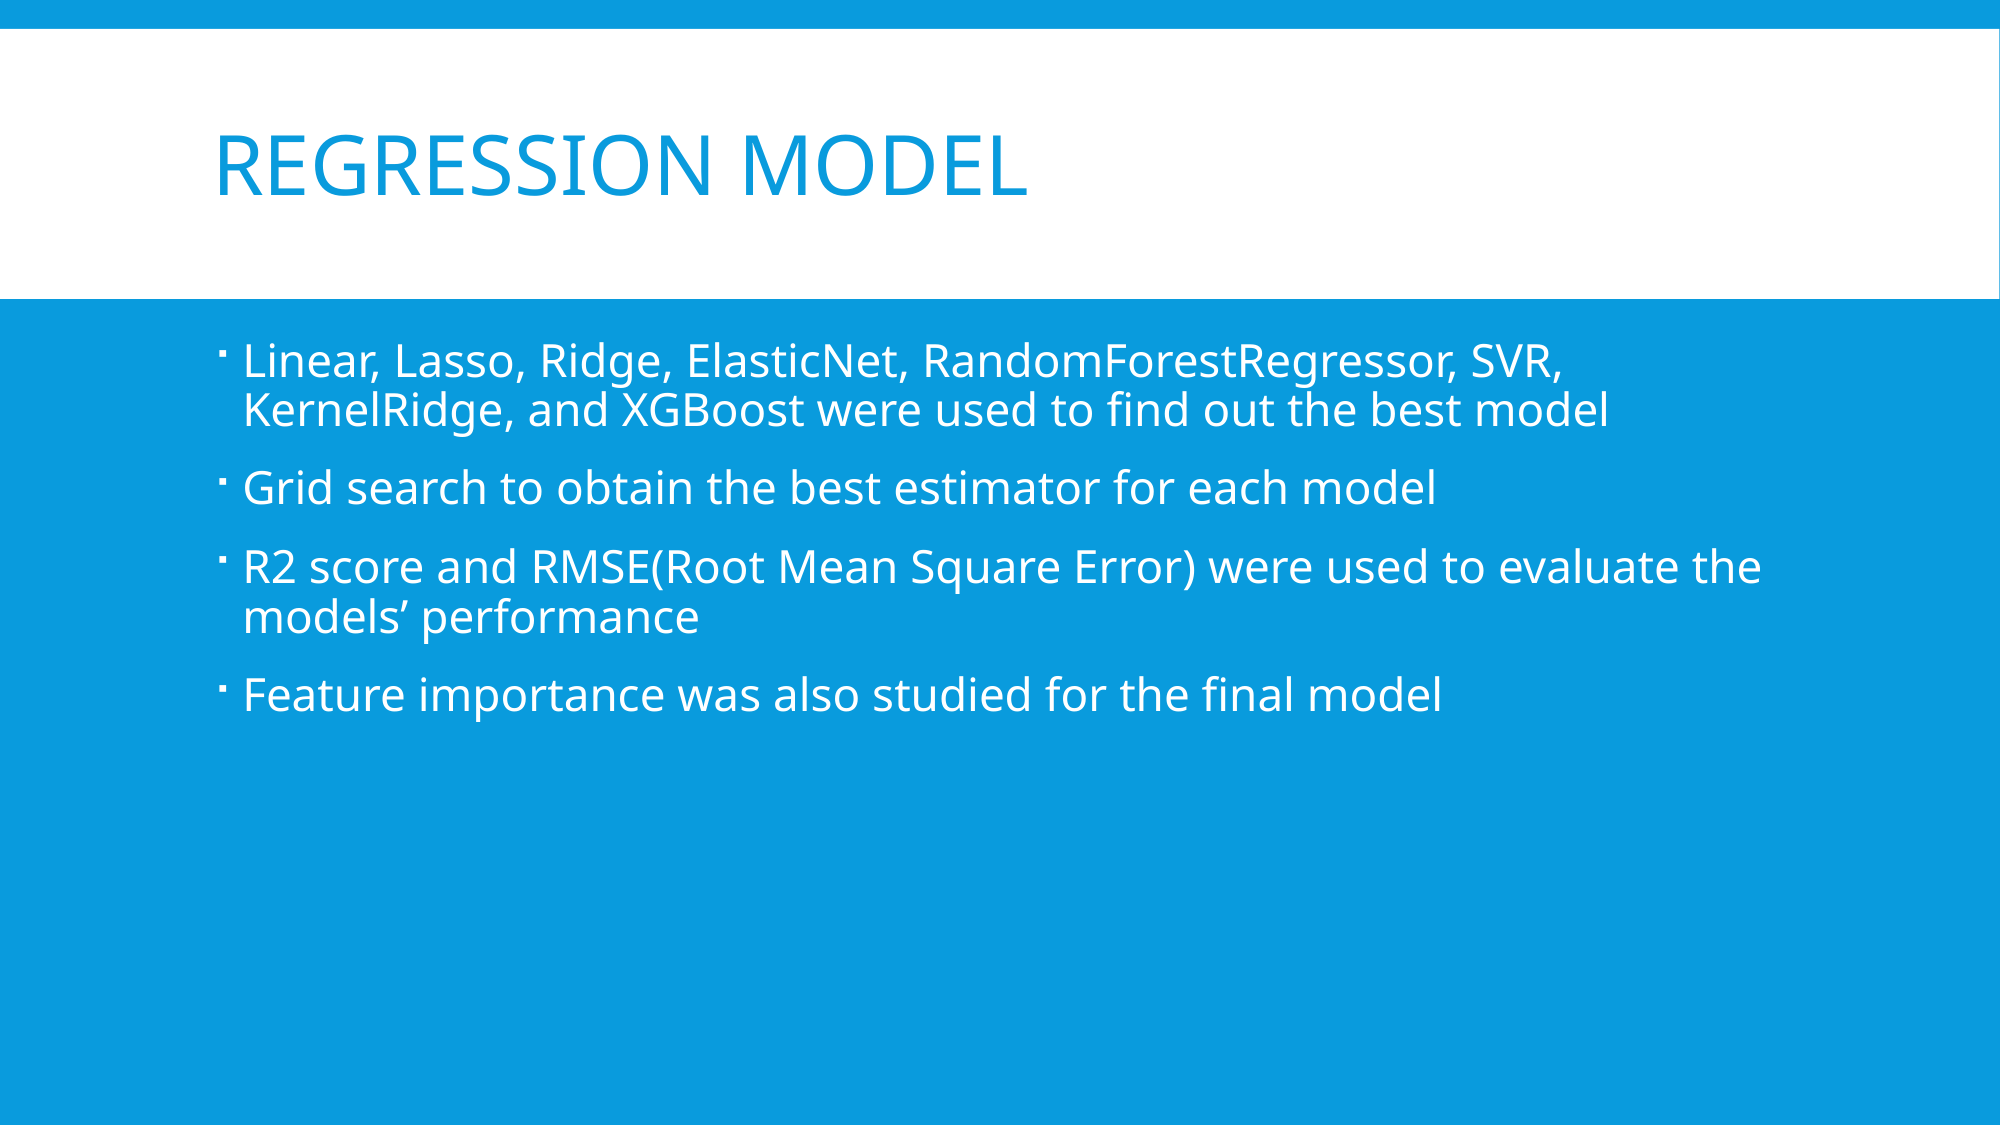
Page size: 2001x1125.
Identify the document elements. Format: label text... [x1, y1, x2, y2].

title Regression model [197, 46, 1803, 295]
list Linear, Lasso, Ridge, ElasticNet, RandomForestRegressor, SVR, KernelRidge, and XGBoost were used to find out the best model Grid search to obtain the best estimator for each model R2 score and RMSE(Root Mean Square Error) were used to evaluate the models’ performance Feature importance was also studied for the final model [197, 329, 1803, 1020]
